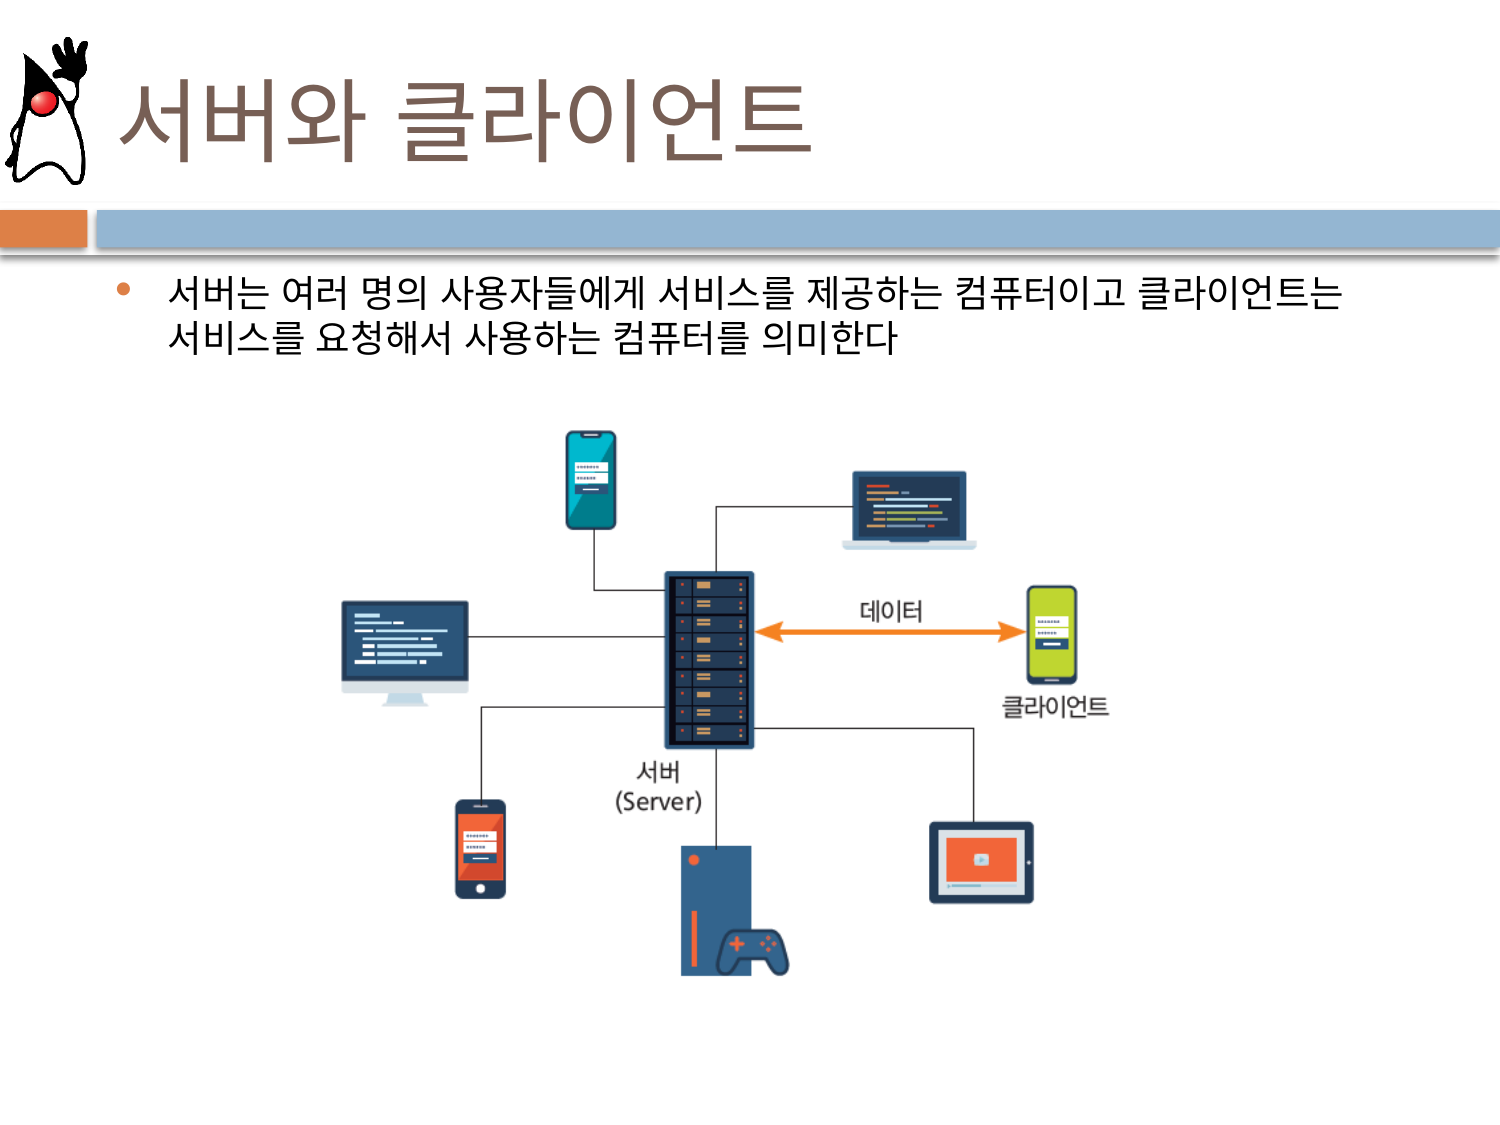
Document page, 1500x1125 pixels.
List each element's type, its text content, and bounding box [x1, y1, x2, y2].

title 서버와 클라이언트 [100, 37, 1438, 200]
picture [318, 404, 1136, 1001]
list 서버는 여러 명의 사용자들에게 서비스를 제공하는 컴퓨터이고 클라이언트는 서비스를 요청해서 사용하는 컴퓨터를 의미한다 [100, 262, 1438, 1000]
picture [5, 37, 88, 185]
